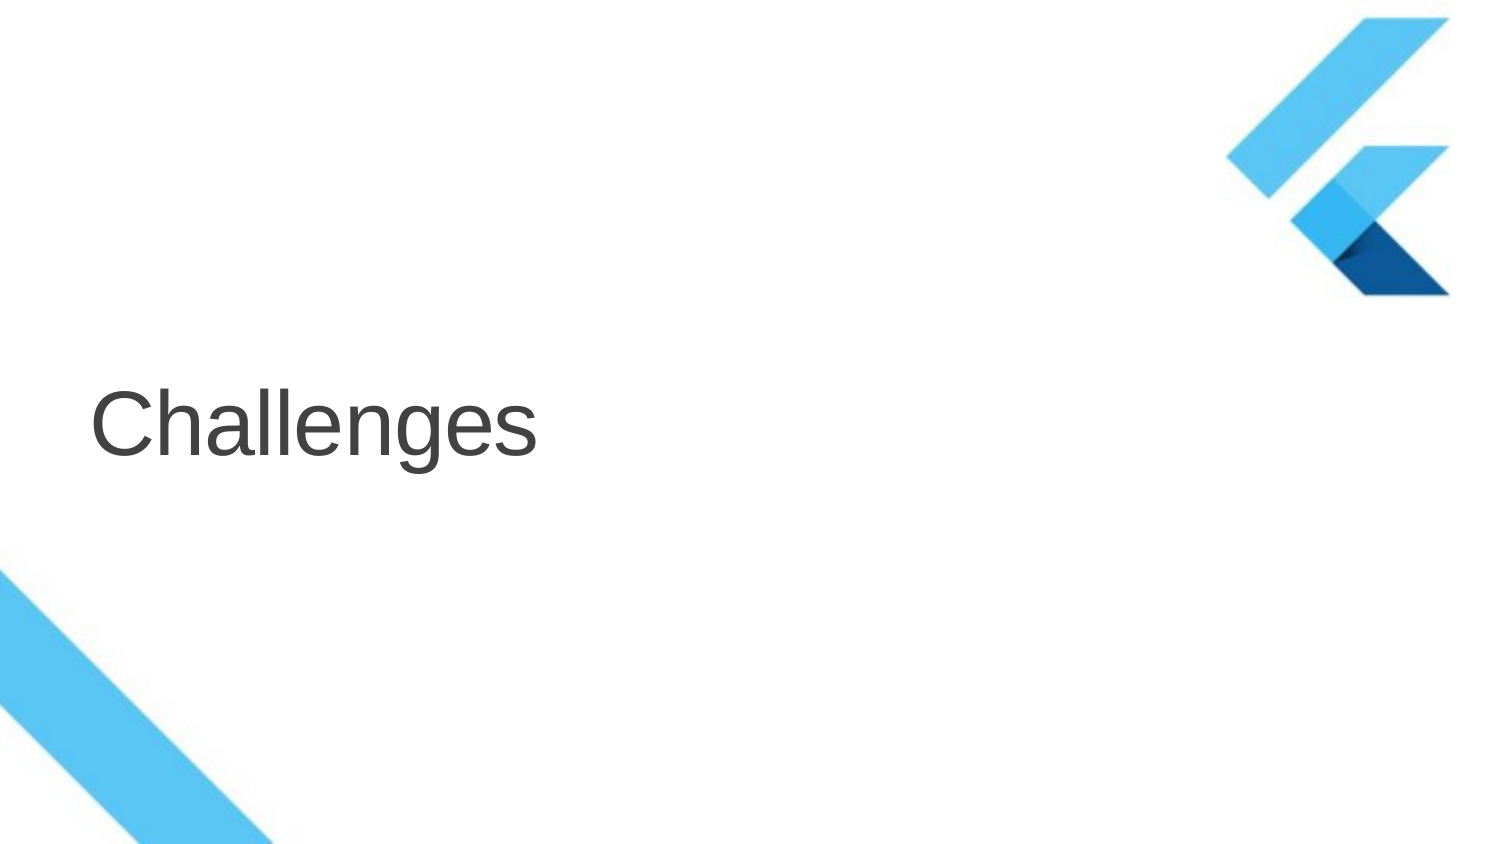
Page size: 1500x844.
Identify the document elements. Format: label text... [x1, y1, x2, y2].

picture [0, 0, 1452, 844]
title Challenges [87, 361, 542, 505]
